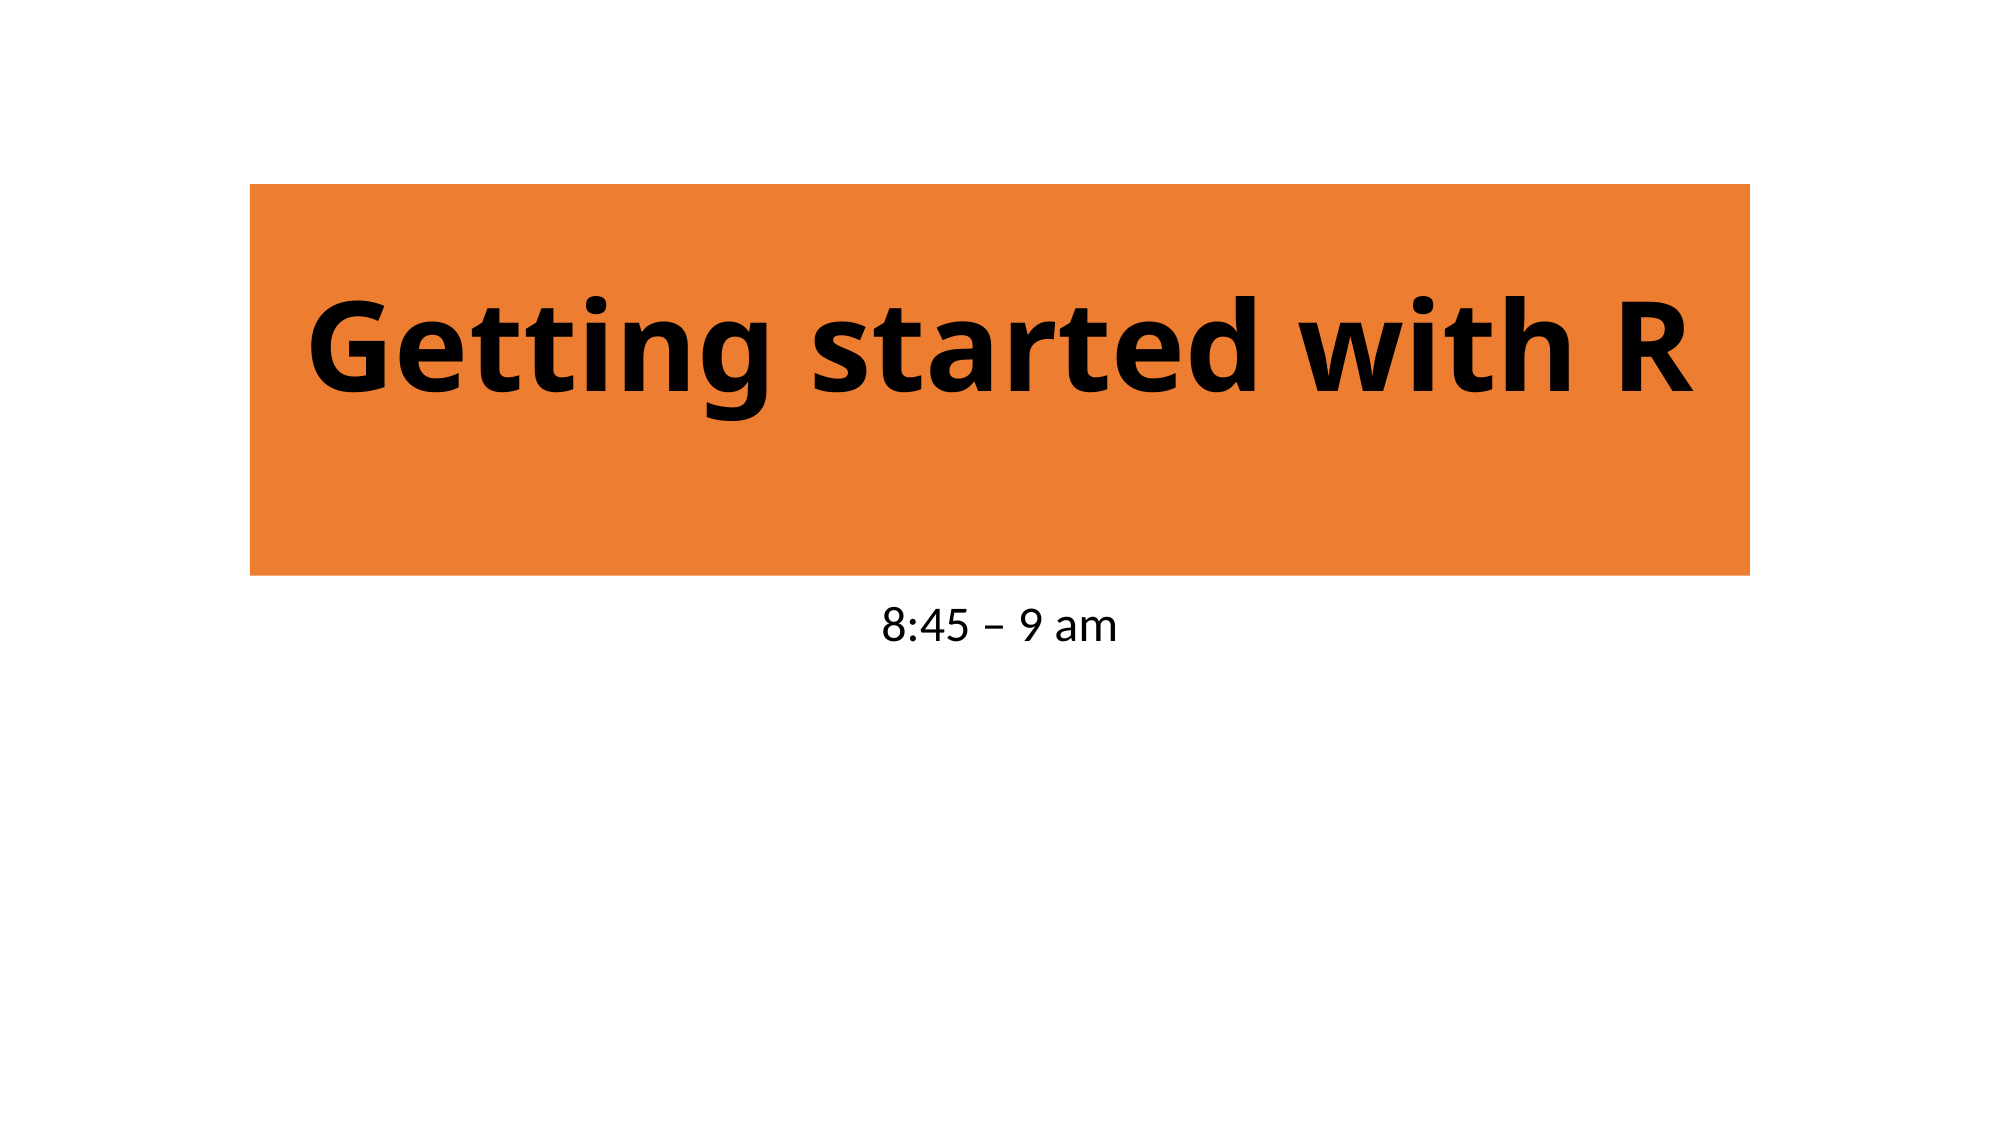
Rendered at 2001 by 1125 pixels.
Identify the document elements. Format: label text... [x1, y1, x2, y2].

subtitle 8:45 – 9 am [249, 590, 1750, 863]
title Getting started with R [249, 184, 1750, 576]
